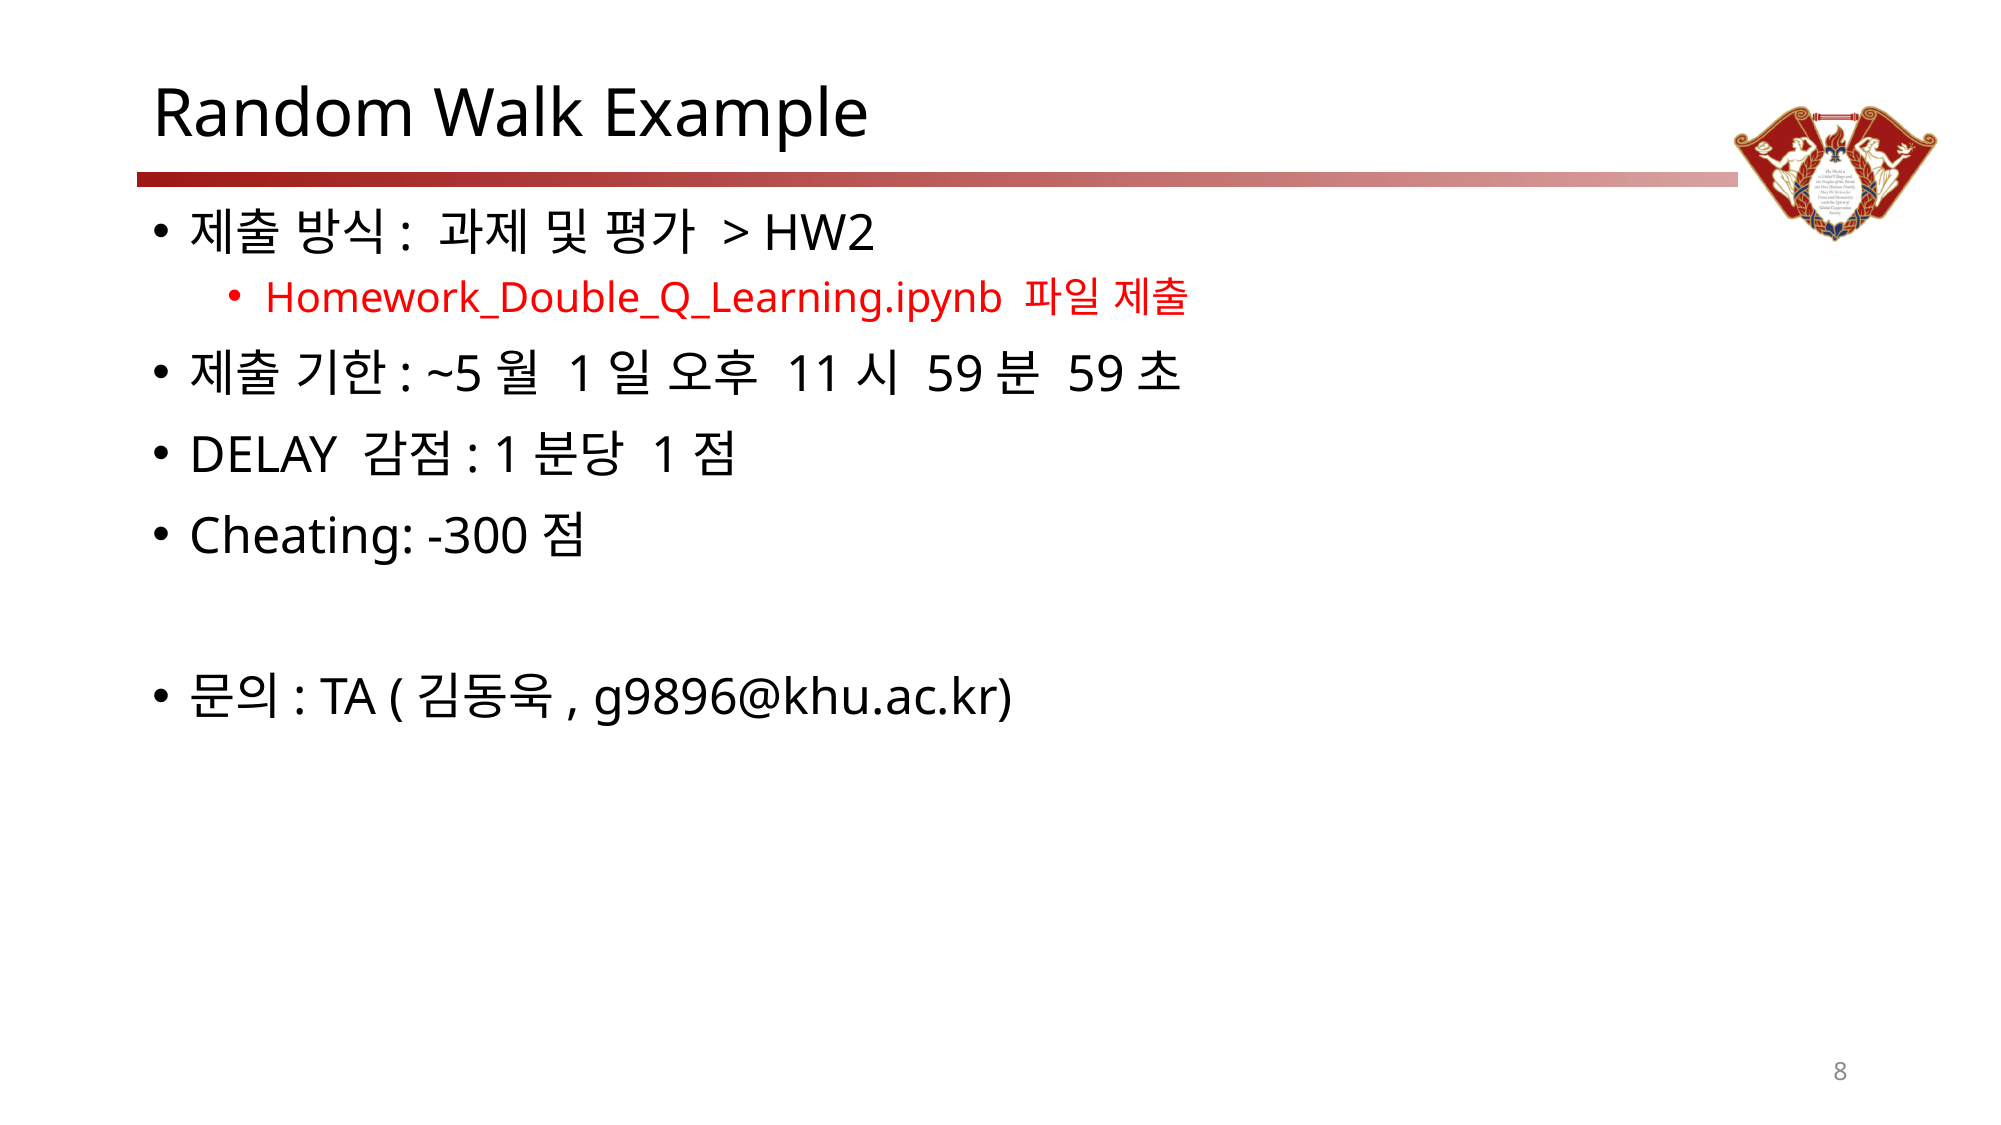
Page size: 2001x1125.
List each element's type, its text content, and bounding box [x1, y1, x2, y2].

title Random Walk Example [137, 59, 1863, 169]
list 제출 방식: 과제 및 평가 > HW2 Homework_Double_Q_Learning.ipynb 파일 제출 제출 기한: ~5월 1일 오후 11시 59분 59초 DELAY 감점: 1분당 1점 Cheating: -300점 문의: TA (김동욱, g9896@khu.ac.kr) [137, 192, 1886, 1014]
picture [1719, 94, 1950, 254]
slide_number 8 [1412, 1042, 1863, 1103]
